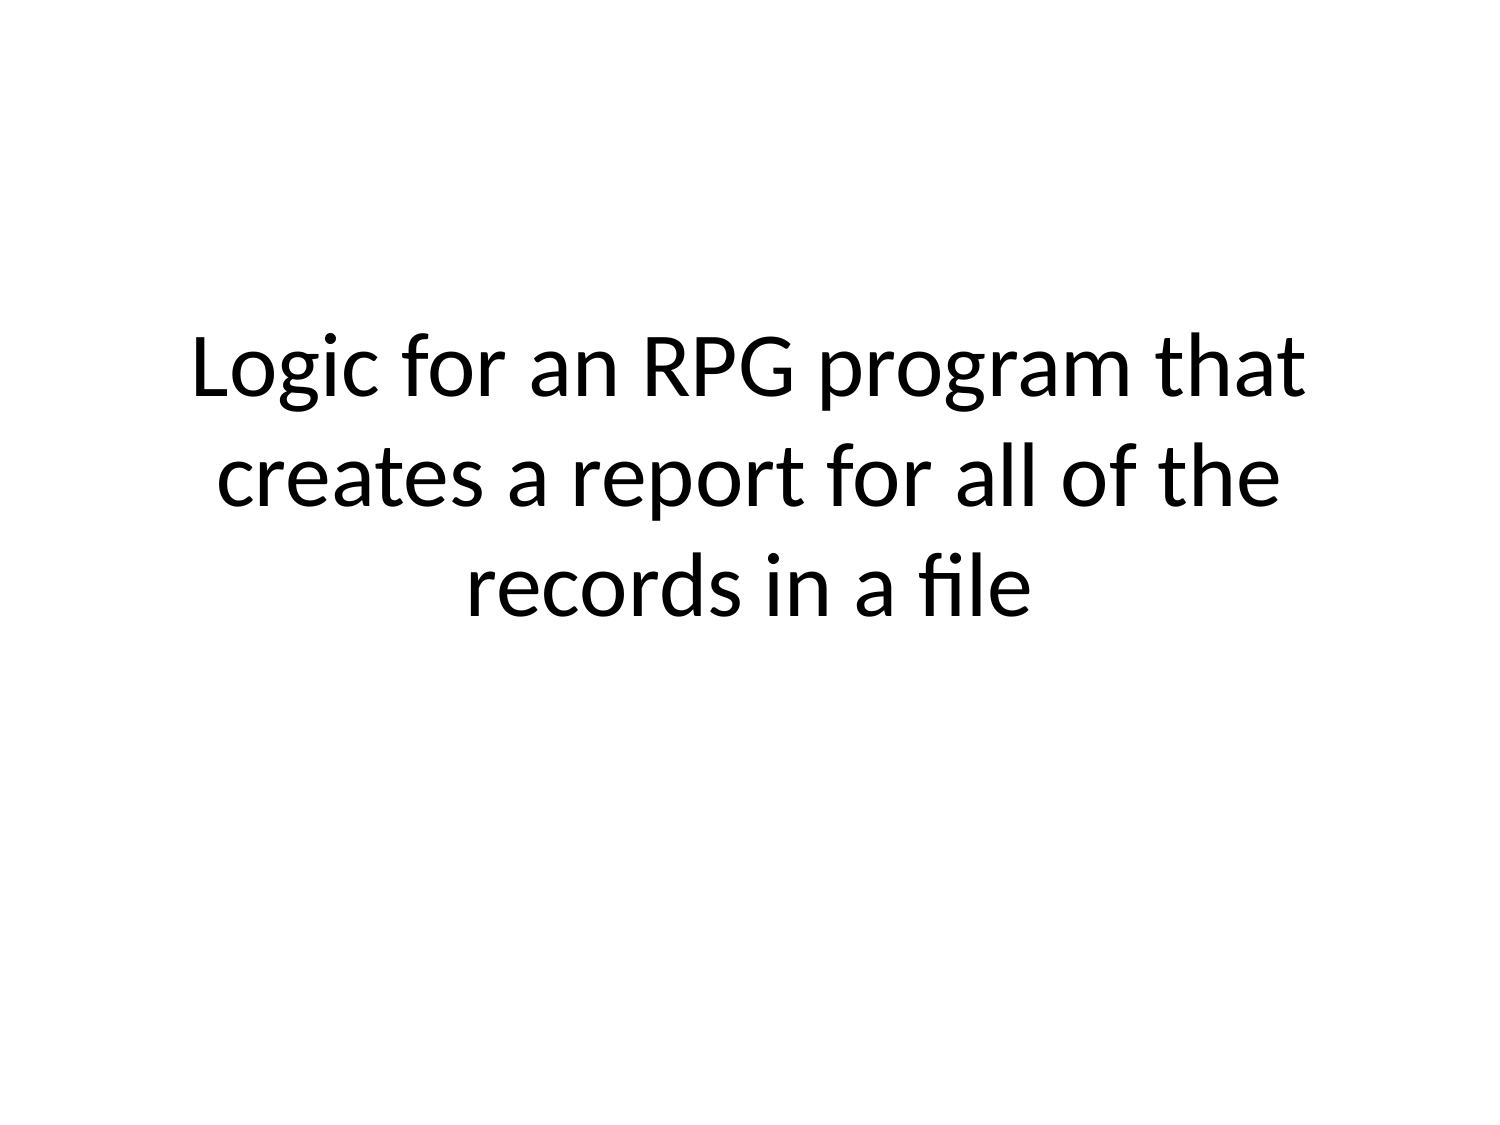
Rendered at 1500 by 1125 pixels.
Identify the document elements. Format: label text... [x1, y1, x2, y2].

title Logic for an RPG program that creates a report for all of the records in a file [112, 349, 1388, 591]
